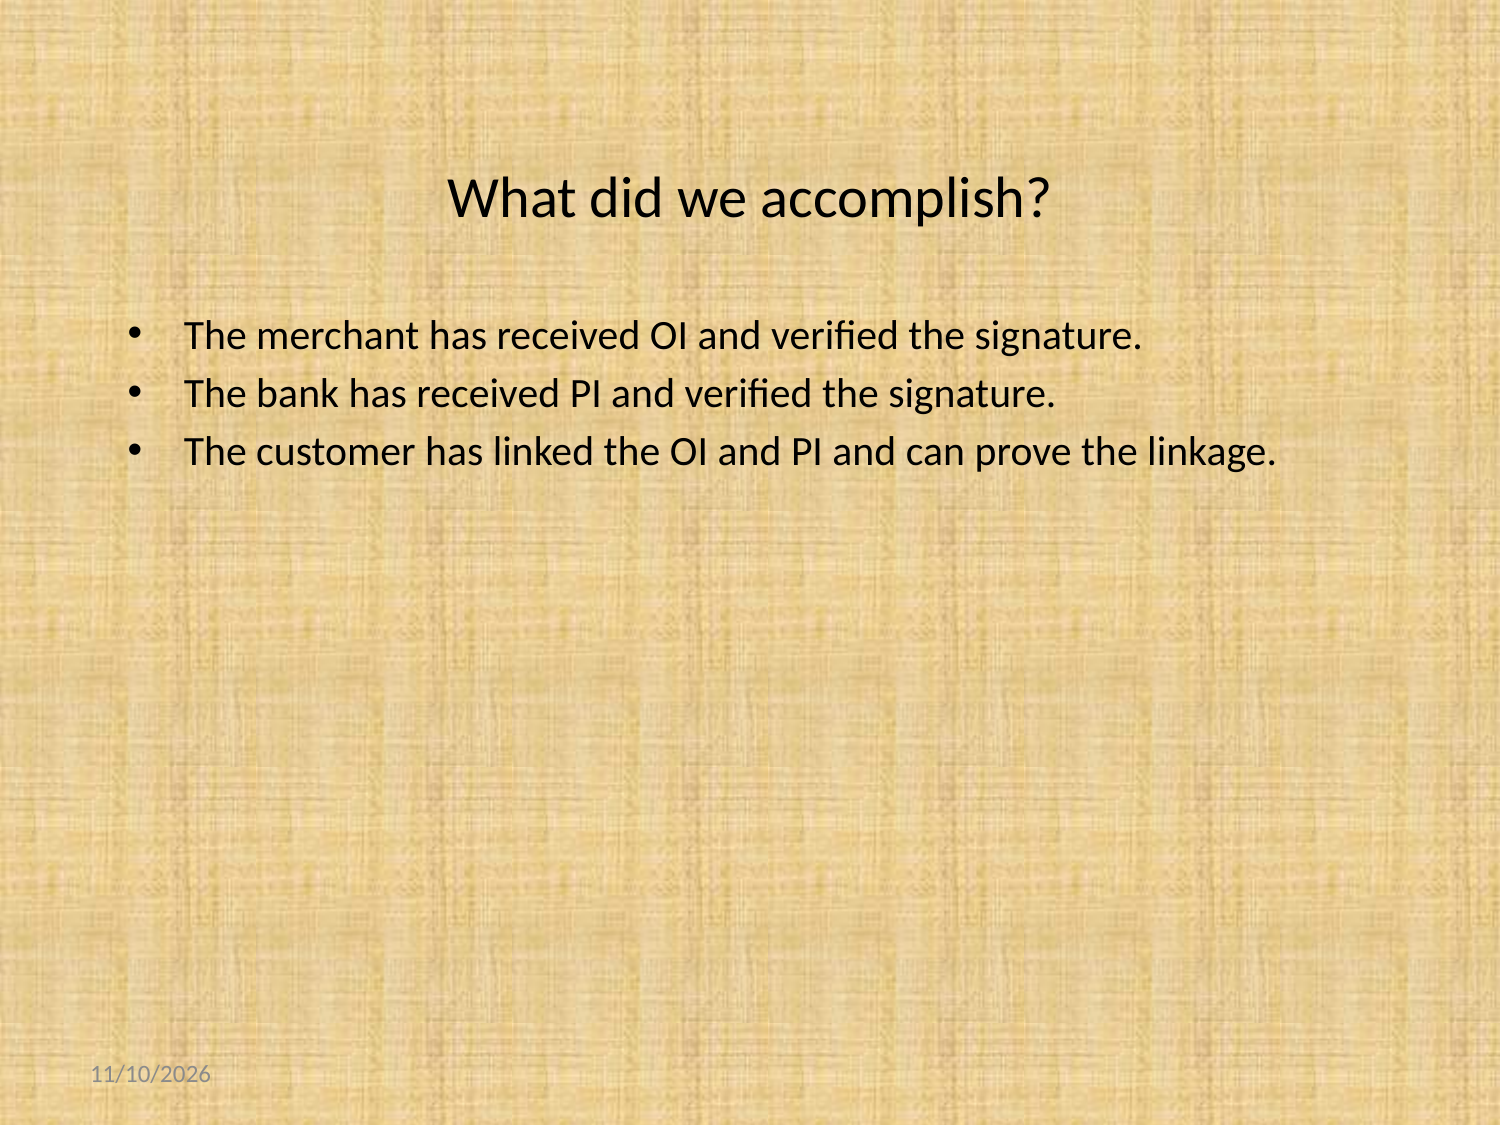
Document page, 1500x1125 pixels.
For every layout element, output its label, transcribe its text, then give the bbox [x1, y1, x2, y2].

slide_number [75, 1042, 425, 1103]
list The merchant has received OI and verified the signature. The bank has received PI and verified the signature. The customer has linked the OI and PI and can prove the linkage. [112, 299, 1388, 1000]
title What did we accomplish? [112, 99, 1388, 288]
picture [0, 0, 1500, 1125]
